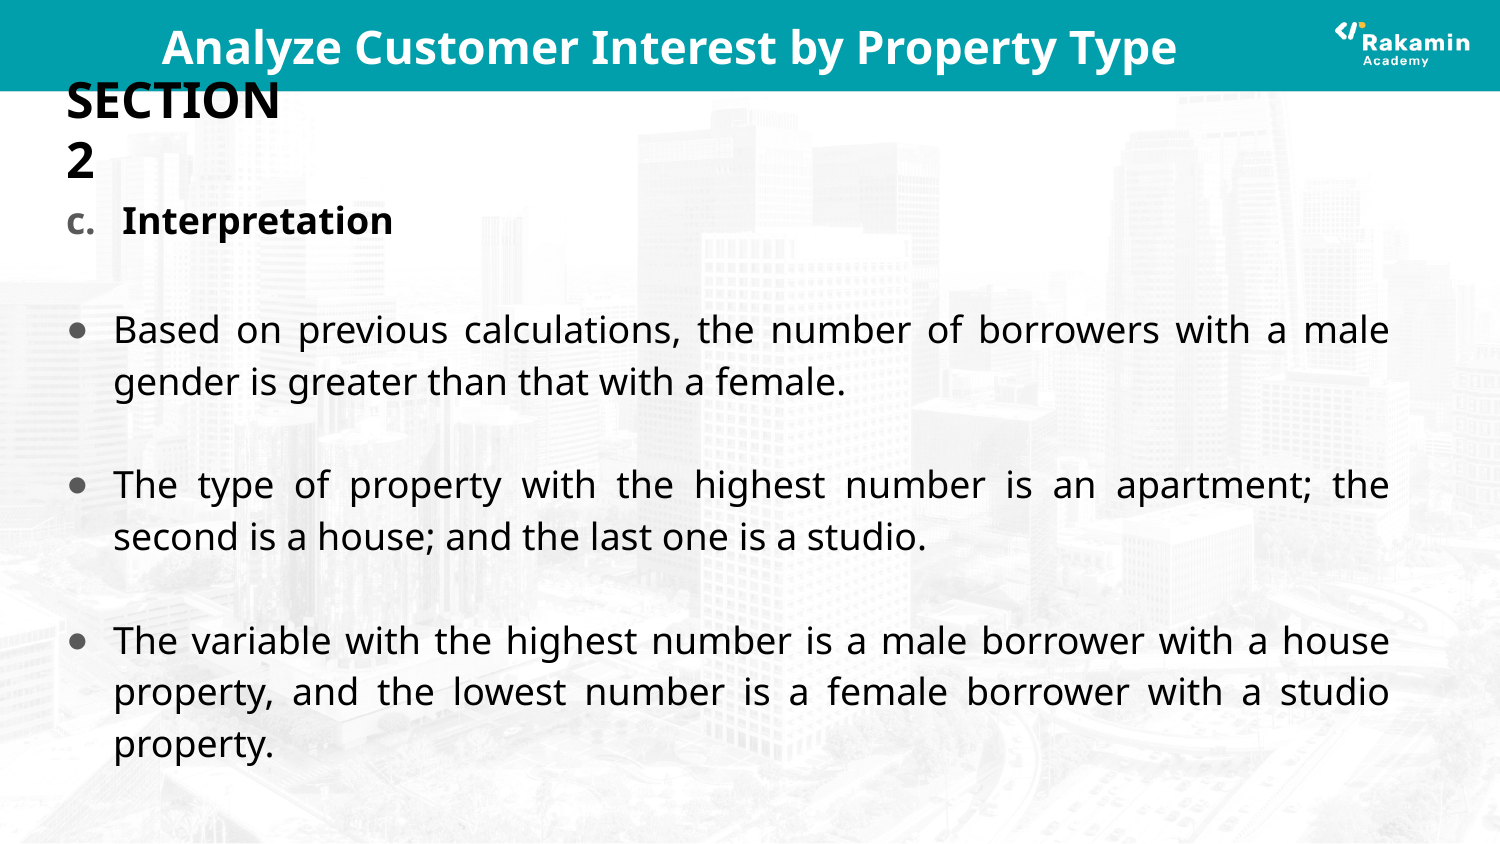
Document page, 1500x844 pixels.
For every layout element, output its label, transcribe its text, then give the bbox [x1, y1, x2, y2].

list Interpretation [51, 175, 1389, 284]
text_box SECTION 2 [51, 96, 325, 162]
picture [0, 0, 1500, 844]
title Analyze Customer Interest by Property Type [20, 3, 1321, 97]
text_box Based on previous calculations, the number of borrowers with a male gender is greater than that with a female. The type of property with the highest number is an apartment; the second is a house; and the last one is a studio. The variable with the highest number is a male borrower with a house property, and the lowest number is a female borrower with a studio property. [51, 284, 1407, 744]
